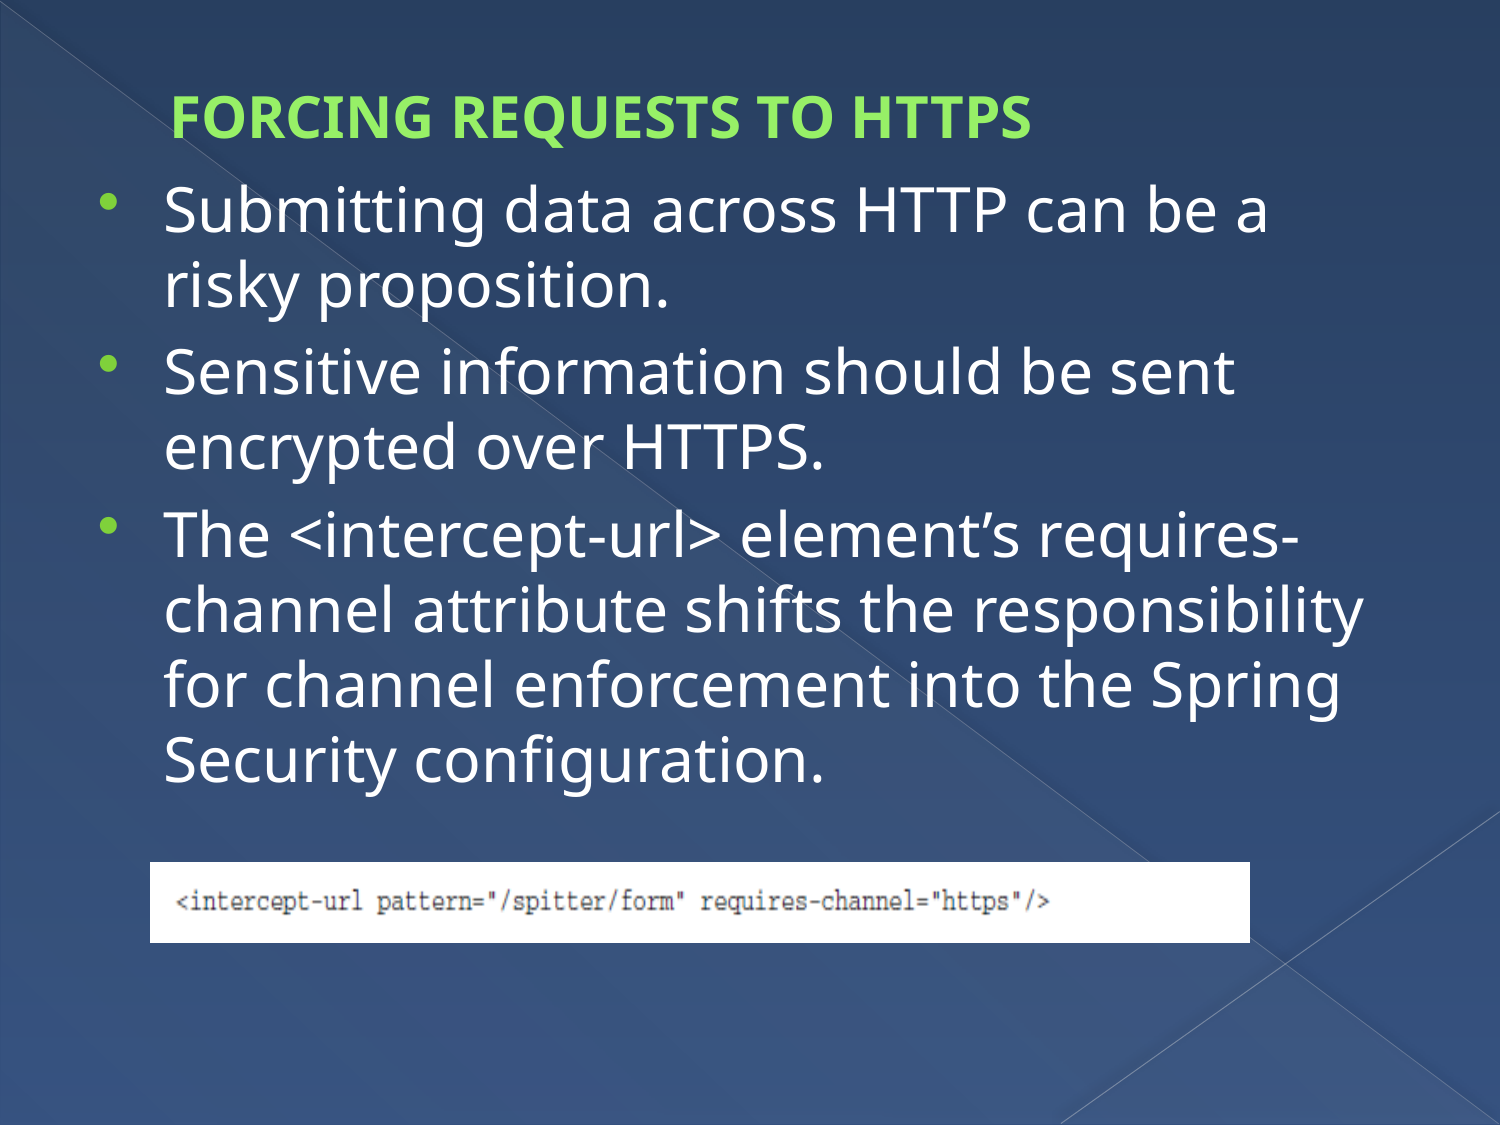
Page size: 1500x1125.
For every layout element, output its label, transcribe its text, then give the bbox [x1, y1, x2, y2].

title FORCING REQUESTS TO HTTPS [75, 43, 1425, 162]
list Submitting data across HTTP can be a risky proposition. Sensitive information should be sent encrypted over HTTPS. The <intercept-url> element’s requires-channel attribute shifts the responsibility for channel enforcement into the Spring Security configuration. [75, 162, 1425, 1059]
picture [149, 862, 1251, 943]
